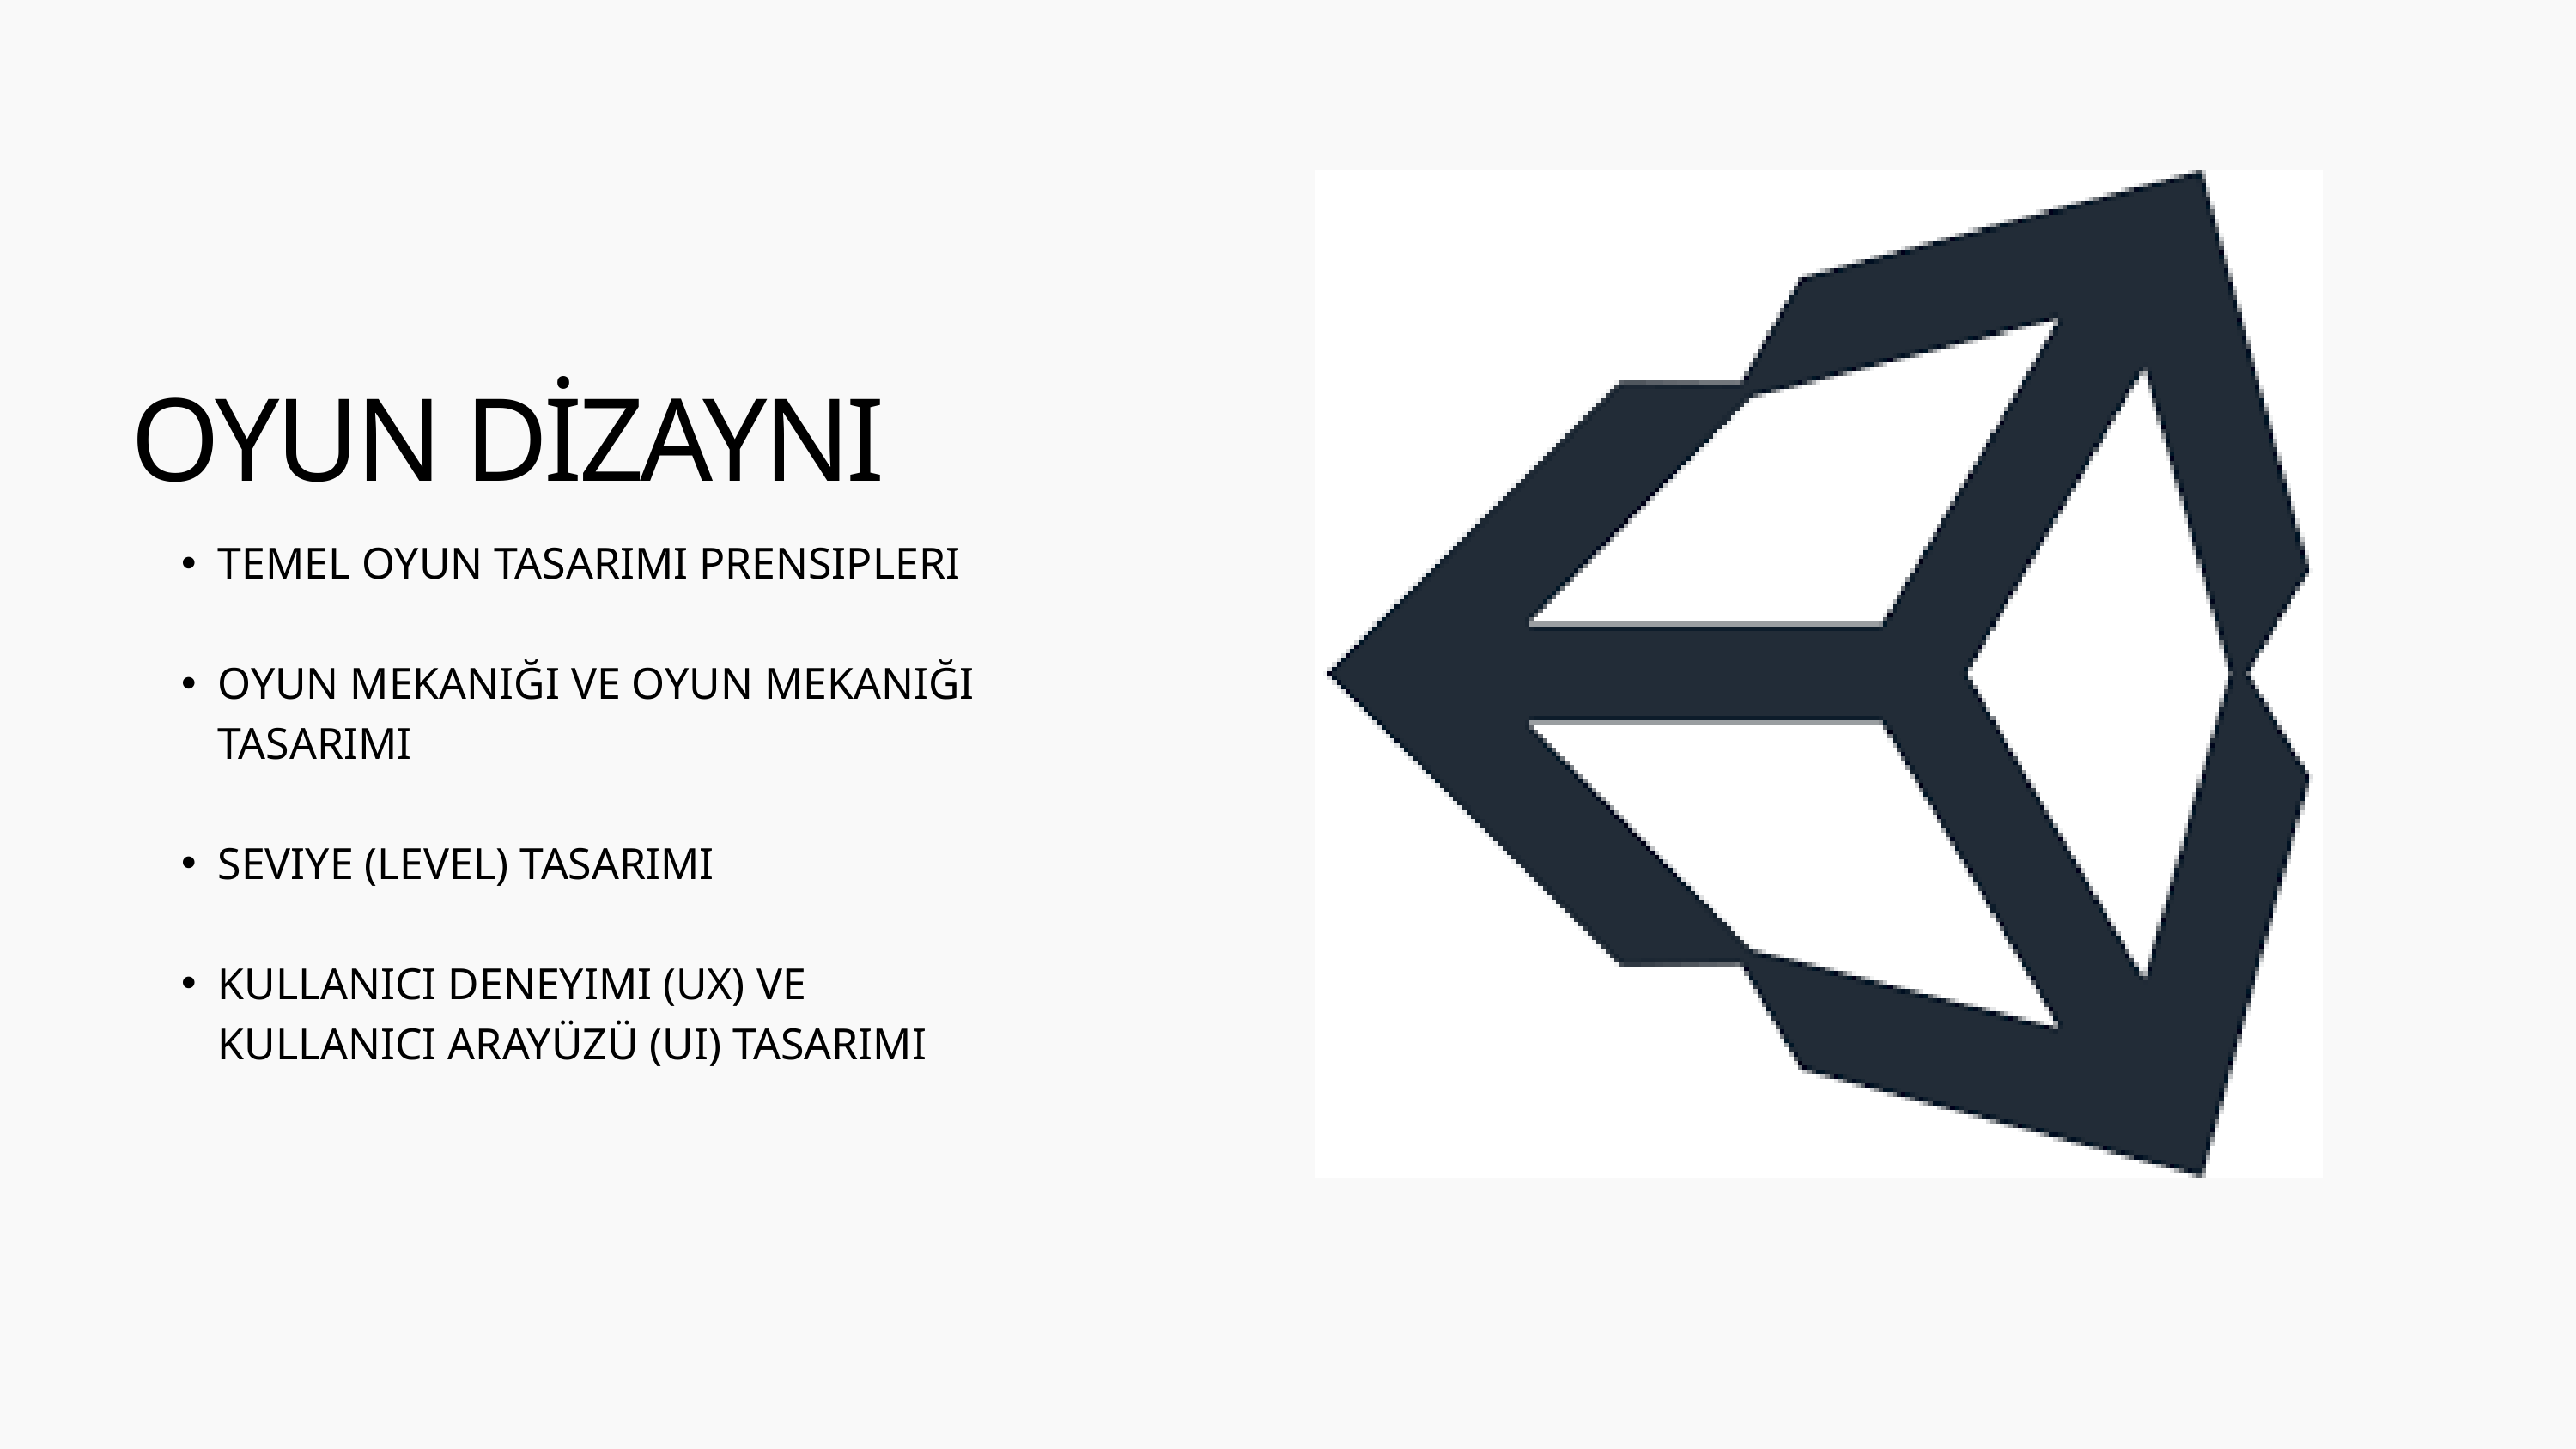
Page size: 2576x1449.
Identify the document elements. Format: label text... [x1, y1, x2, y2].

text_box TEMEL OYUN TASARIMI PRENSIPLERI OYUN MEKANIĞI VE OYUN MEKANIĞI TASARIMI SEVIYE (LEVEL) TASARIMI KULLANICI DENEYIMI (UX) VE KULLANICI ARAYÜZÜ (UI) TASARIMI [144, 527, 1002, 1129]
text_box OYUN DİZAYNI [131, 389, 1274, 504]
text_box [1315, 170, 2323, 1178]
